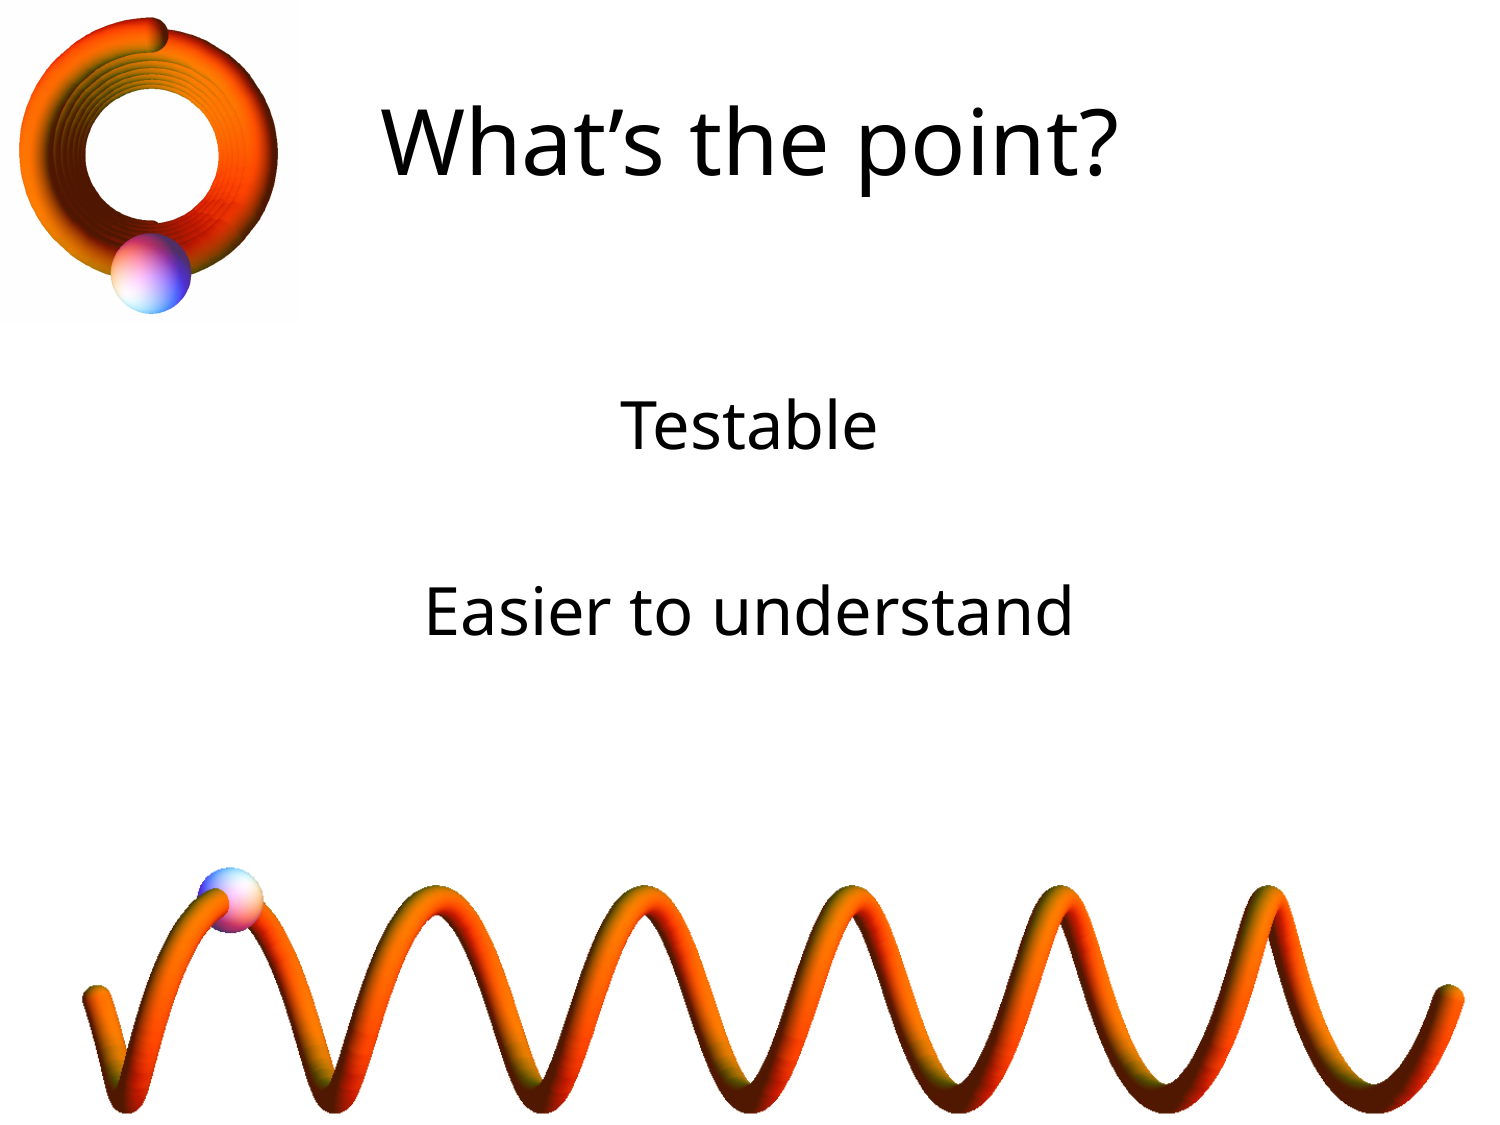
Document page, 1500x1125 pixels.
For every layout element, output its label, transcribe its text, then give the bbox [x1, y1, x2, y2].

title What’s the point? [304, 45, 1425, 233]
list Testable Easier to understand [75, 375, 1425, 855]
picture [0, 0, 301, 324]
picture [0, 857, 1500, 1125]
